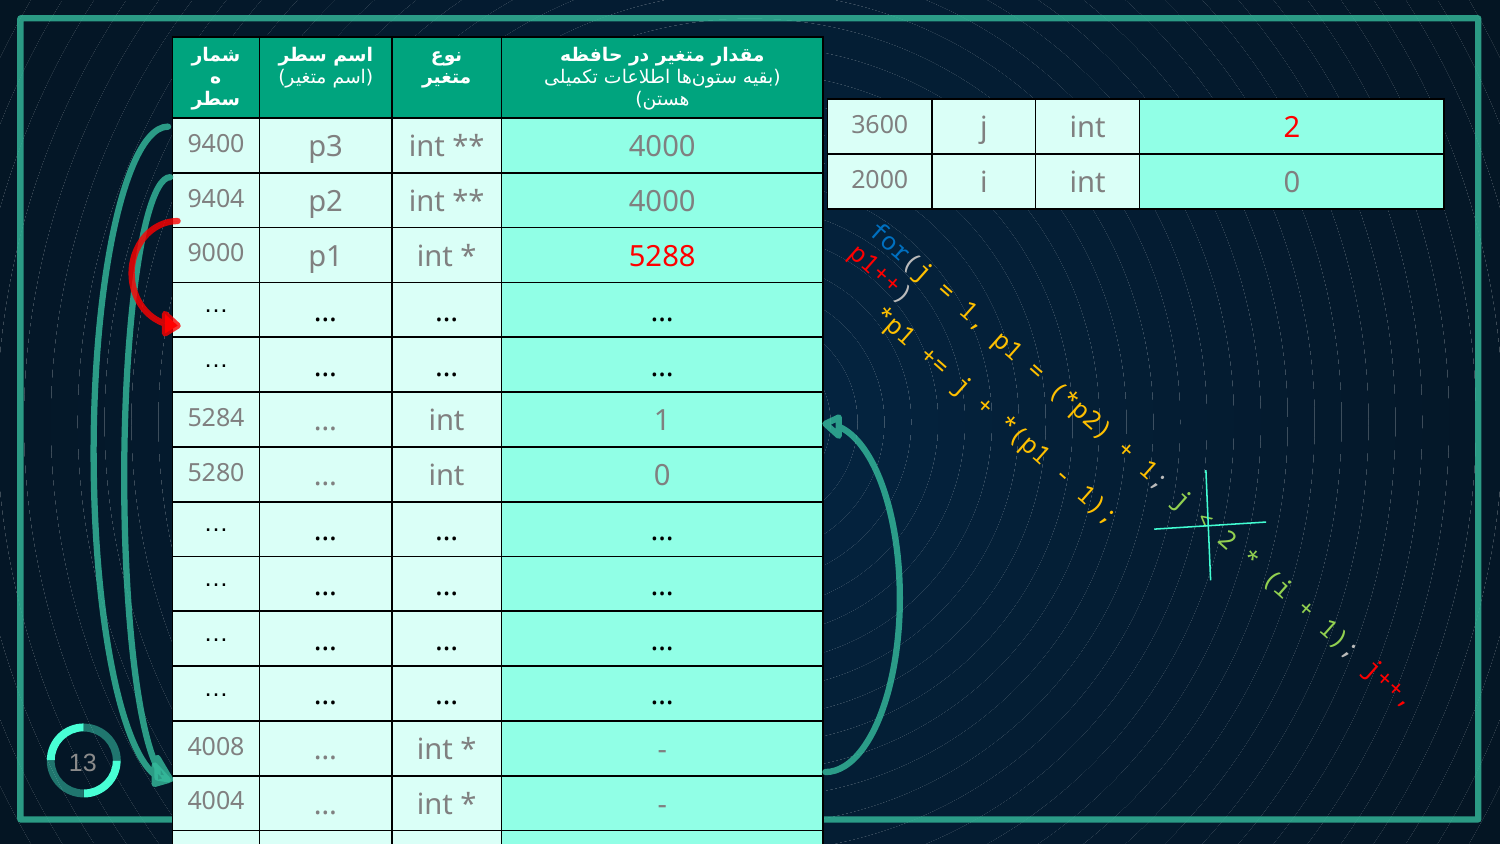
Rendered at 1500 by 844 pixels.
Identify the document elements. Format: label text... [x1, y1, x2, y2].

table_cell … [173, 283, 259, 336]
table_header j [933, 100, 1035, 153]
table_cell 4000 [502, 119, 822, 172]
table_cell … [260, 557, 391, 610]
table_cell 5280 [502, 831, 822, 844]
table_header مقدار متغیر در حافظه (بقیه ستون‌ها اطلاعات تکمیلی هستن) [502, 38, 822, 117]
table_cell 4000 [502, 174, 822, 227]
table_cell … [260, 777, 391, 830]
table_cell int ** [393, 119, 501, 172]
table_cell int * [393, 777, 501, 830]
table_cell … [260, 612, 391, 665]
table_cell - [502, 777, 822, 830]
text_box [140, 175, 173, 238]
table_cell int [393, 448, 501, 501]
table_cell … [393, 338, 501, 391]
table_cell 0 [1140, 155, 1443, 208]
table_cell 5284 [173, 393, 259, 446]
table_cell 4004 [173, 777, 259, 830]
table_cell … [502, 503, 822, 556]
table_cell 5280 [173, 448, 259, 501]
text_box [134, 243, 144, 289]
table_cell int * [393, 228, 501, 282]
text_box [1205, 538, 1211, 581]
text_box [823, 415, 902, 775]
table_cell p1 [260, 228, 391, 282]
table_cell int ** [393, 174, 501, 227]
table_cell 5288 [502, 228, 822, 282]
table_header اسم سطر ‌(اسم متغیر) [260, 38, 391, 117]
table_cell … [502, 338, 822, 391]
table_cell … [393, 612, 501, 665]
table_cell … [173, 557, 259, 610]
table_cell … [502, 557, 822, 610]
table_cell 1 [502, 393, 822, 446]
table_cell … [502, 667, 822, 720]
table_cell 9404 [173, 174, 259, 227]
table_cell 2000 [828, 155, 931, 208]
table_cell … [393, 667, 501, 720]
text_box [91, 124, 171, 786]
table_cell … [173, 338, 259, 391]
table_cell - [502, 722, 822, 775]
table_cell p2 [260, 174, 391, 227]
table_cell int [1036, 155, 1139, 208]
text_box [1205, 469, 1211, 520]
table_cell … [502, 283, 822, 336]
table_cell … [173, 612, 259, 665]
table_header شماره سطر [173, 38, 259, 117]
table_cell … [393, 283, 501, 336]
table_cell 4008 [173, 722, 259, 775]
table_cell 0 [502, 448, 822, 501]
table_cell … [393, 557, 501, 610]
table_header 2 [1140, 100, 1443, 153]
table_cell … [173, 503, 259, 556]
text_box [122, 291, 173, 782]
table_cell int * [393, 722, 501, 775]
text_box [1153, 521, 1267, 530]
table_cell i [933, 155, 1035, 208]
table_cell int * [393, 831, 501, 844]
table_cell … [260, 448, 391, 501]
table_cell int [393, 393, 501, 446]
table_cell 9000 [173, 228, 259, 282]
table_cell … [393, 503, 501, 556]
table_header نوع متغیر [393, 38, 501, 117]
table_cell 9400 [173, 119, 259, 172]
table_header int [1036, 100, 1139, 153]
table_cell … [260, 338, 391, 391]
table_cell … [260, 503, 391, 556]
table_cell … [173, 667, 259, 720]
text_box for(j = 1, p1 = (*p2) + 1; j < 2 * (i + 1); j++, p1++) *p1 += j + *(p1 - 1); [808, 199, 1481, 811]
table_cell … [260, 667, 391, 720]
table_cell … [260, 393, 391, 446]
table_cell … [502, 612, 822, 665]
table_cell 4000 [173, 831, 259, 844]
table_header 3600 [828, 100, 931, 153]
slide_number 13 [51, 732, 115, 790]
text_box [129, 218, 180, 336]
table_cell *p2 یا *p3 [260, 831, 391, 844]
table_cell p3 [260, 119, 391, 172]
table_cell … [260, 283, 391, 336]
table_cell … [260, 722, 391, 775]
